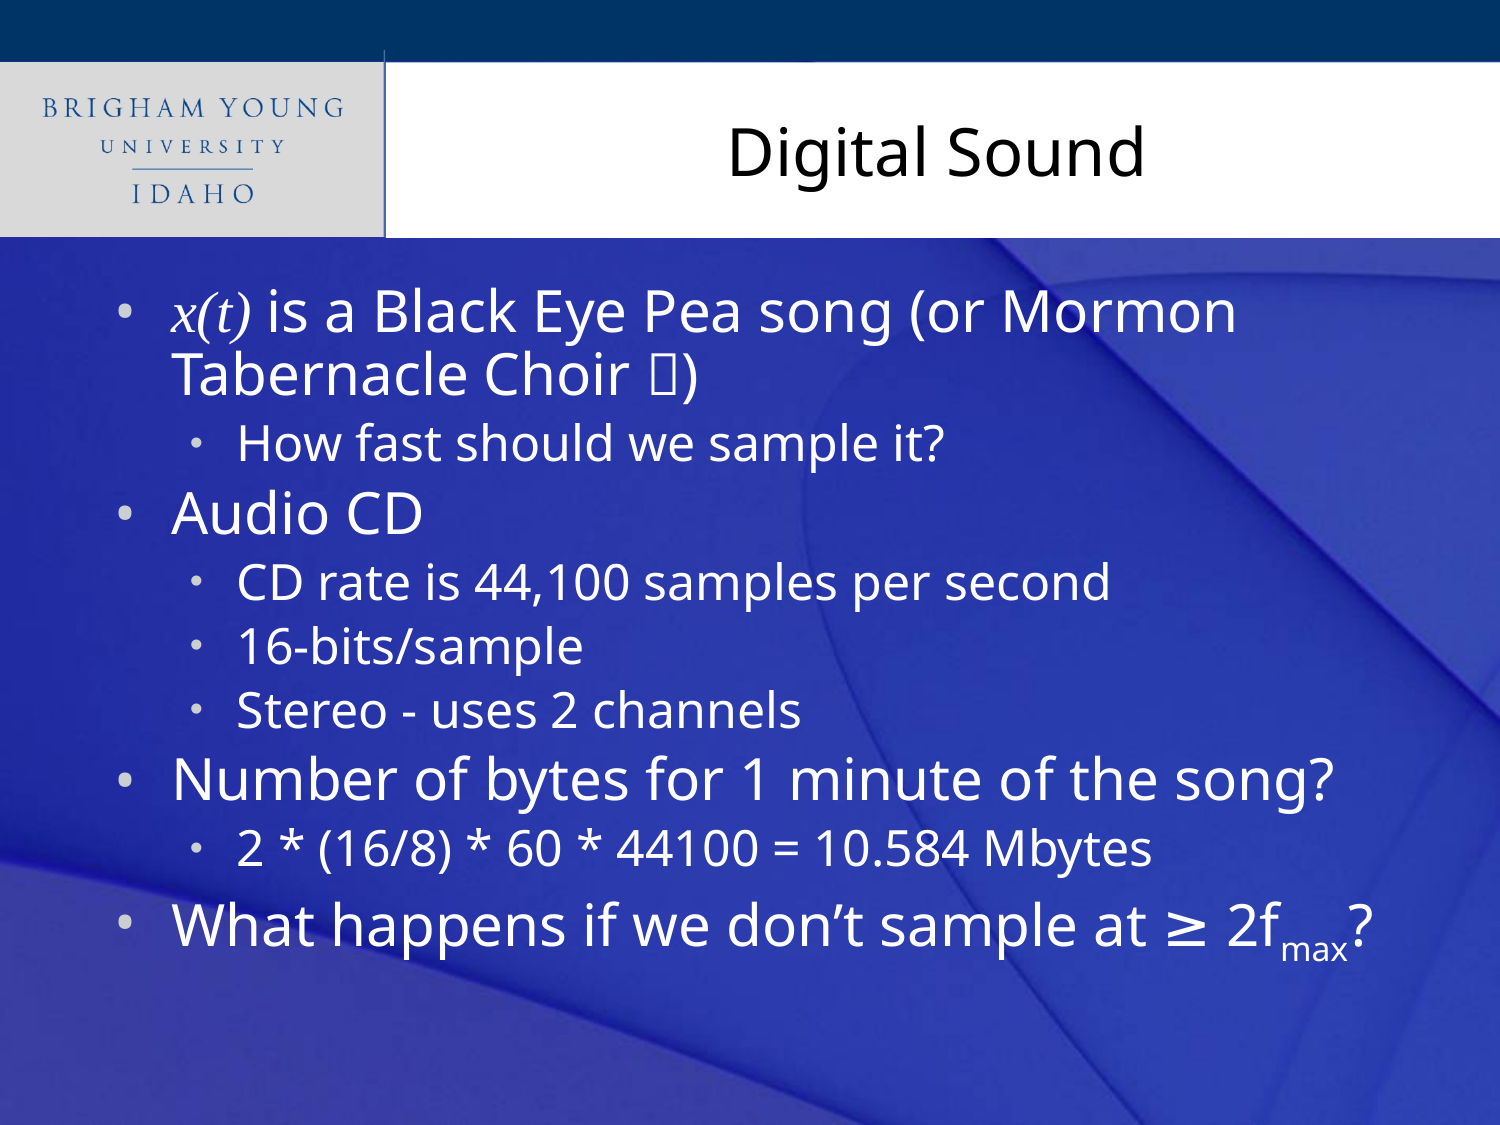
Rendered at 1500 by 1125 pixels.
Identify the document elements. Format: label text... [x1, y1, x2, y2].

picture [0, 62, 1500, 1125]
title Digital Sound [437, 37, 1438, 263]
list x(t) is a Black Eye Pea song (or Mormon Tabernacle Choir ) How fast should we sample it? Audio CD CD rate is 44,100 samples per second 16-bits/sample Stereo - uses 2 channels Number of bytes for 1 minute of the song? 2 * (16/8) * 60 * 44100 = 10.584 Mbytes What happens if we don’t sample at ≥ 2fmax? [99, 274, 1451, 913]
